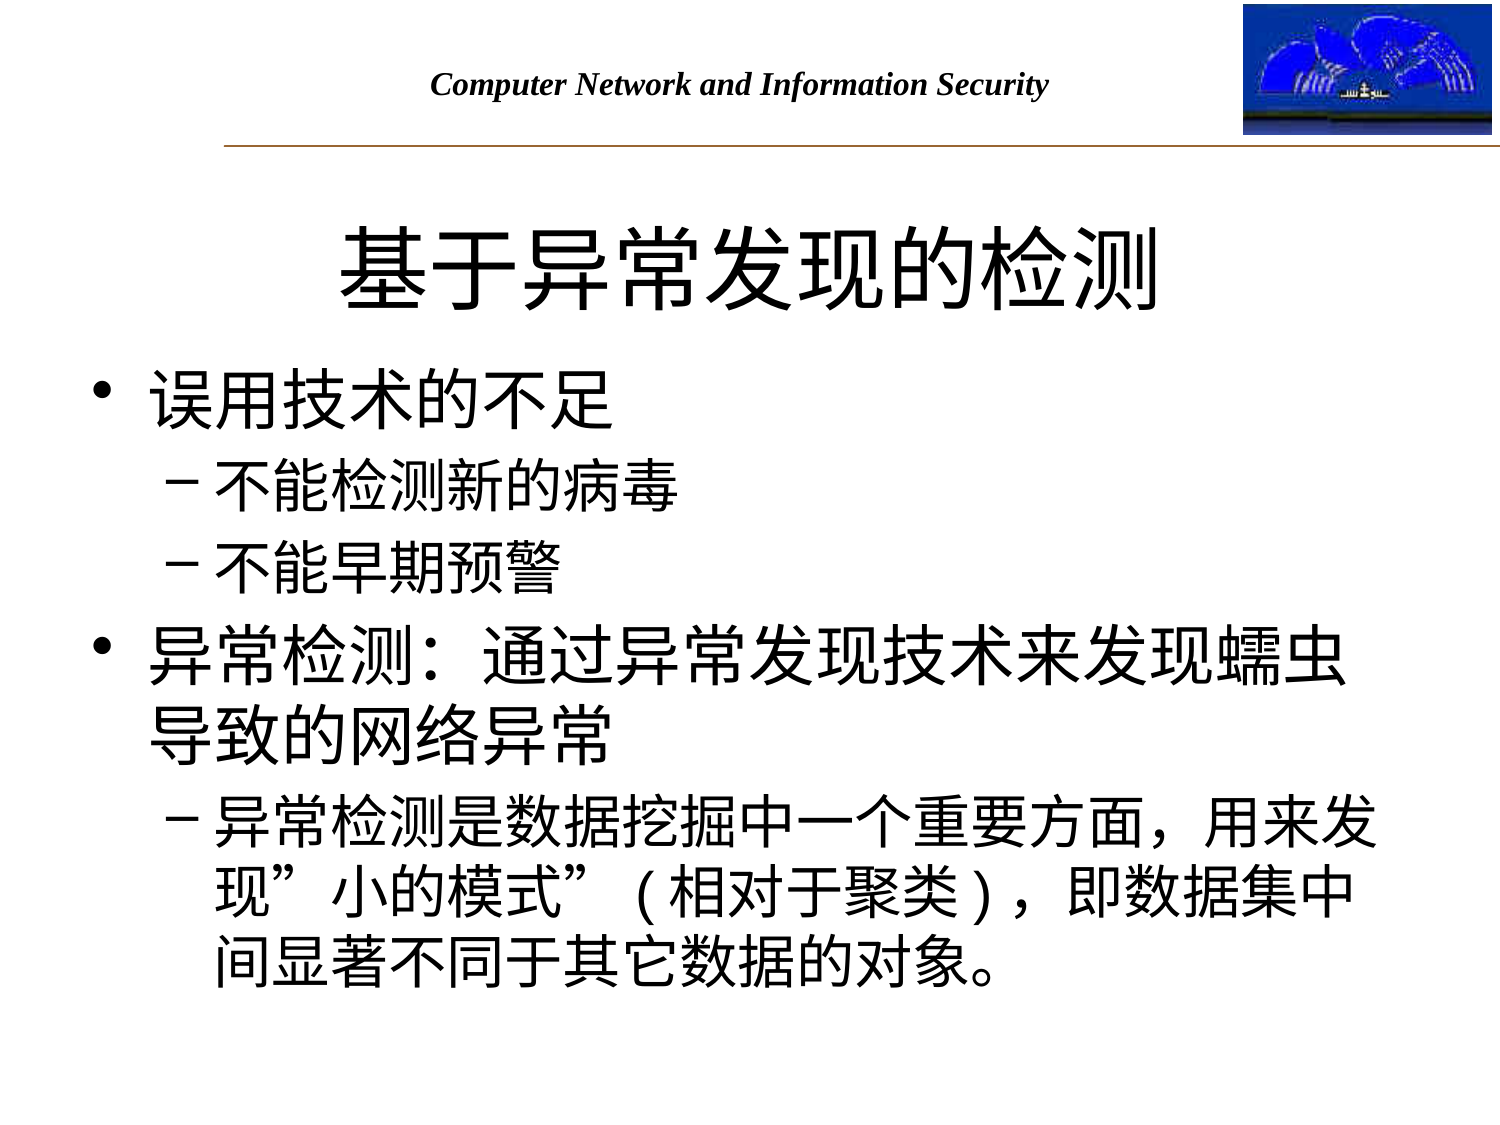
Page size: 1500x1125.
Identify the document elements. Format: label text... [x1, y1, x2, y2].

list 误用技术的不足 不能检测新的病毒 不能早期预警 异常检测：通过异常发现技术来发现蠕虫导致的网络异常 异常检测是数据挖掘中一个重要方面，用来发现”小的模式”(相对于聚类)，即数据集中间显著不同于其它数据的对象。 [76, 349, 1427, 906]
title 基于异常发现的检测 [74, 207, 1426, 325]
